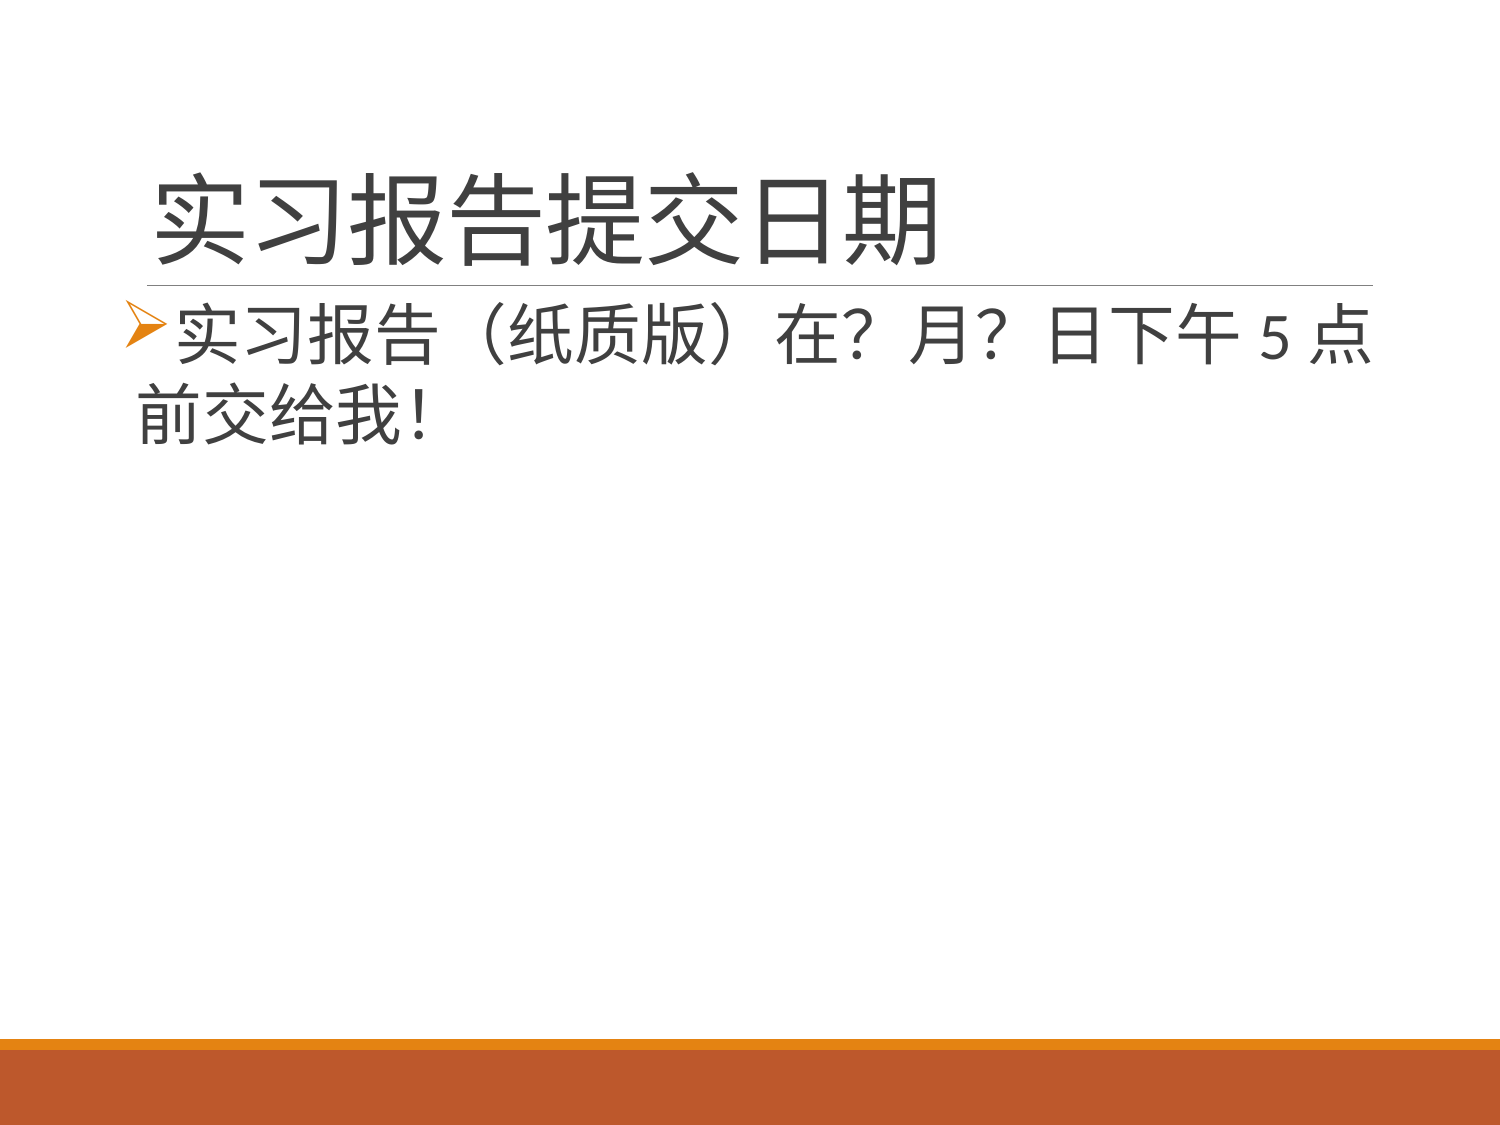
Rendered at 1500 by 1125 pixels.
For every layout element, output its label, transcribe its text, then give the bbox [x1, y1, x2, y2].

title 实习报告提交日期 [135, 47, 1373, 285]
list 实习报告（纸质版）在？月？日下午5点前交给我！ [120, 285, 1384, 1088]
